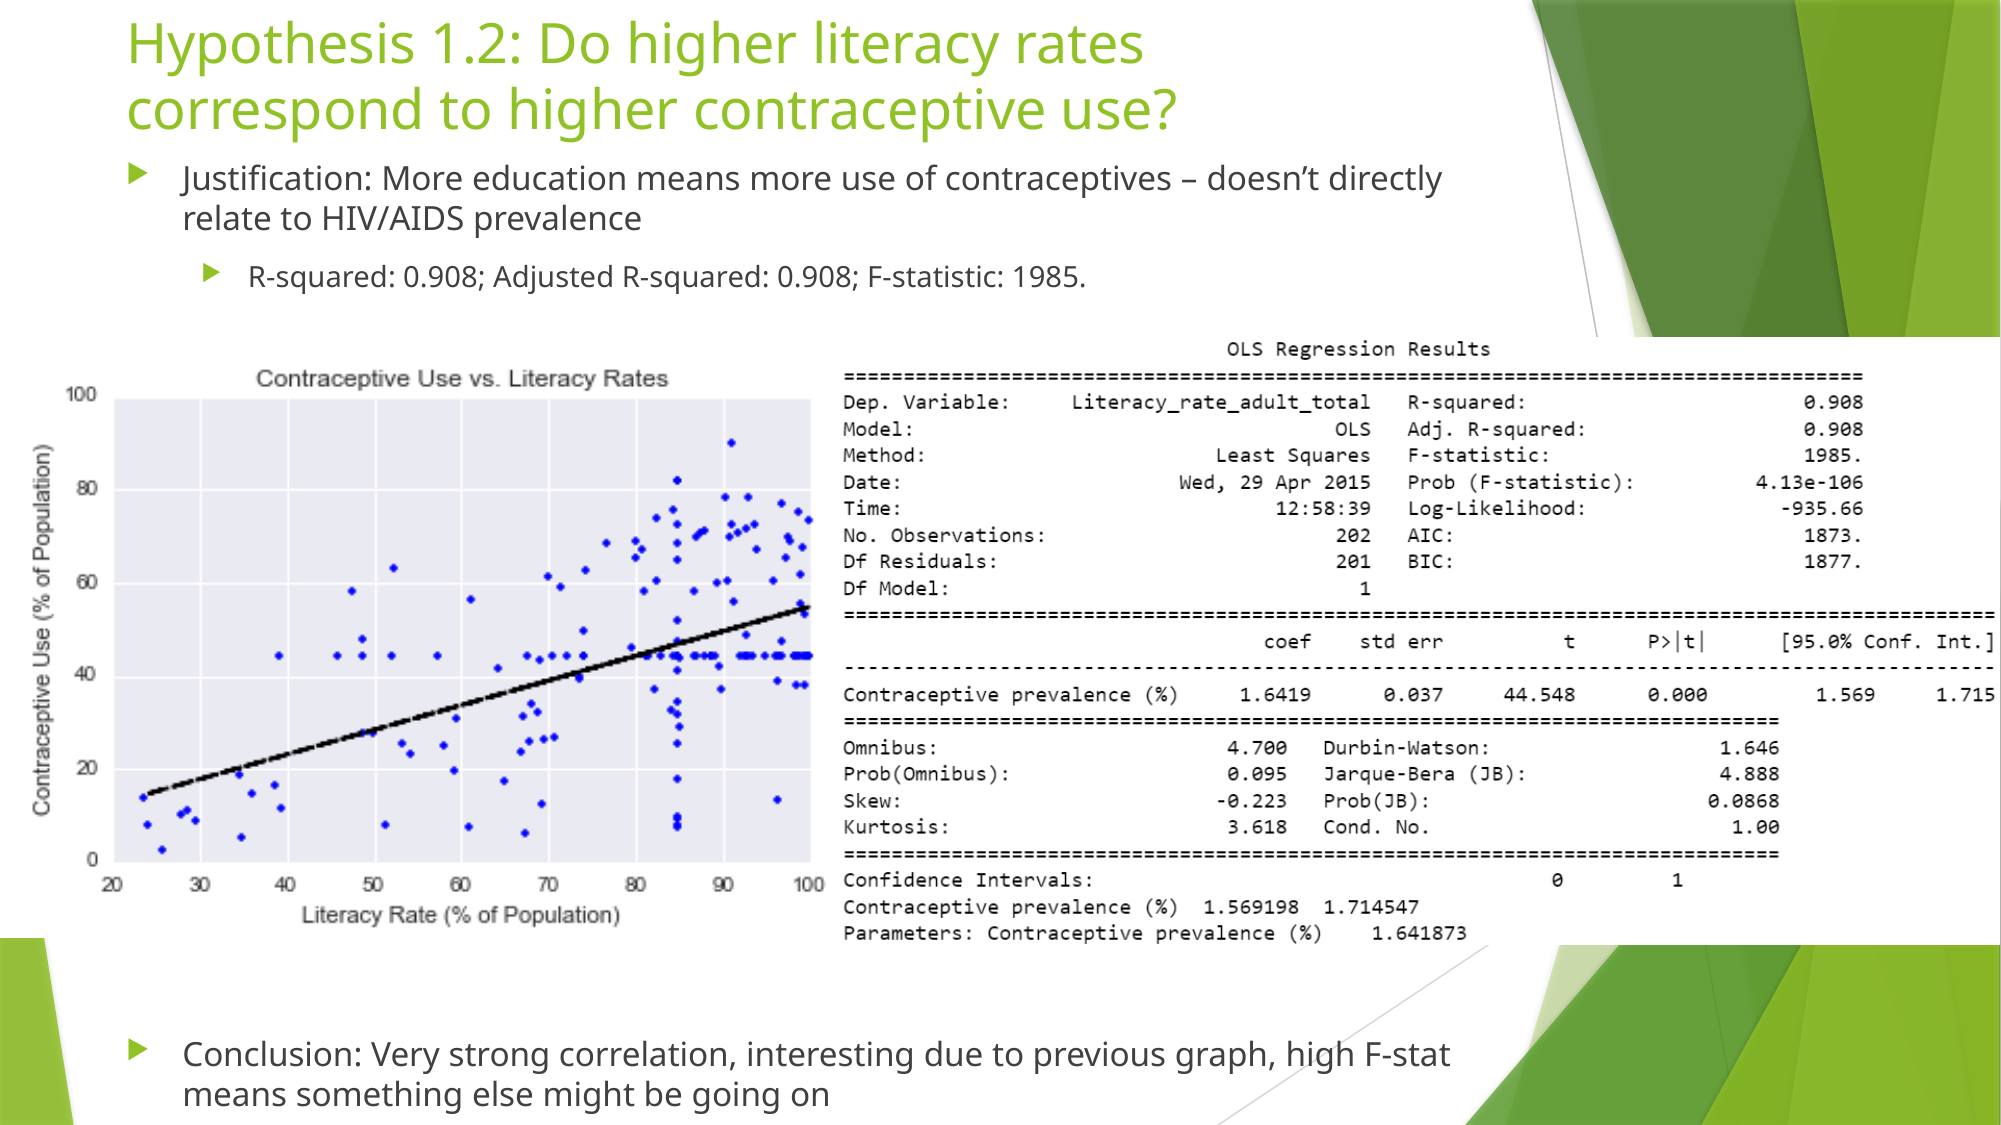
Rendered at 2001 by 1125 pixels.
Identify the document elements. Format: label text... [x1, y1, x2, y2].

picture [0, 336, 2000, 946]
title Hypothesis 1.2: Do higher literacy rates correspond to higher contraceptive use? [111, 0, 1276, 149]
list Justification: More education means more use of contraceptives – doesn’t directly relate to HIV/AIDS prevalence R-squared: 0.908; Adjusted R-squared: 0.908; F-statistic: 1985. Conclusion: Very strong correlation, interesting due to previous graph, high F-stat means something else might be going on [111, 947, 1522, 1125]
list Justification: More education means more use of contraceptives – doesn’t directly relate to HIV/AIDS prevalence R-squared: 0.908; Adjusted R-squared: 0.908; F-statistic: 1985. Conclusion: Very strong correlation, interesting due to previous graph, high F-stat means something else might be going on [111, 149, 1522, 336]
